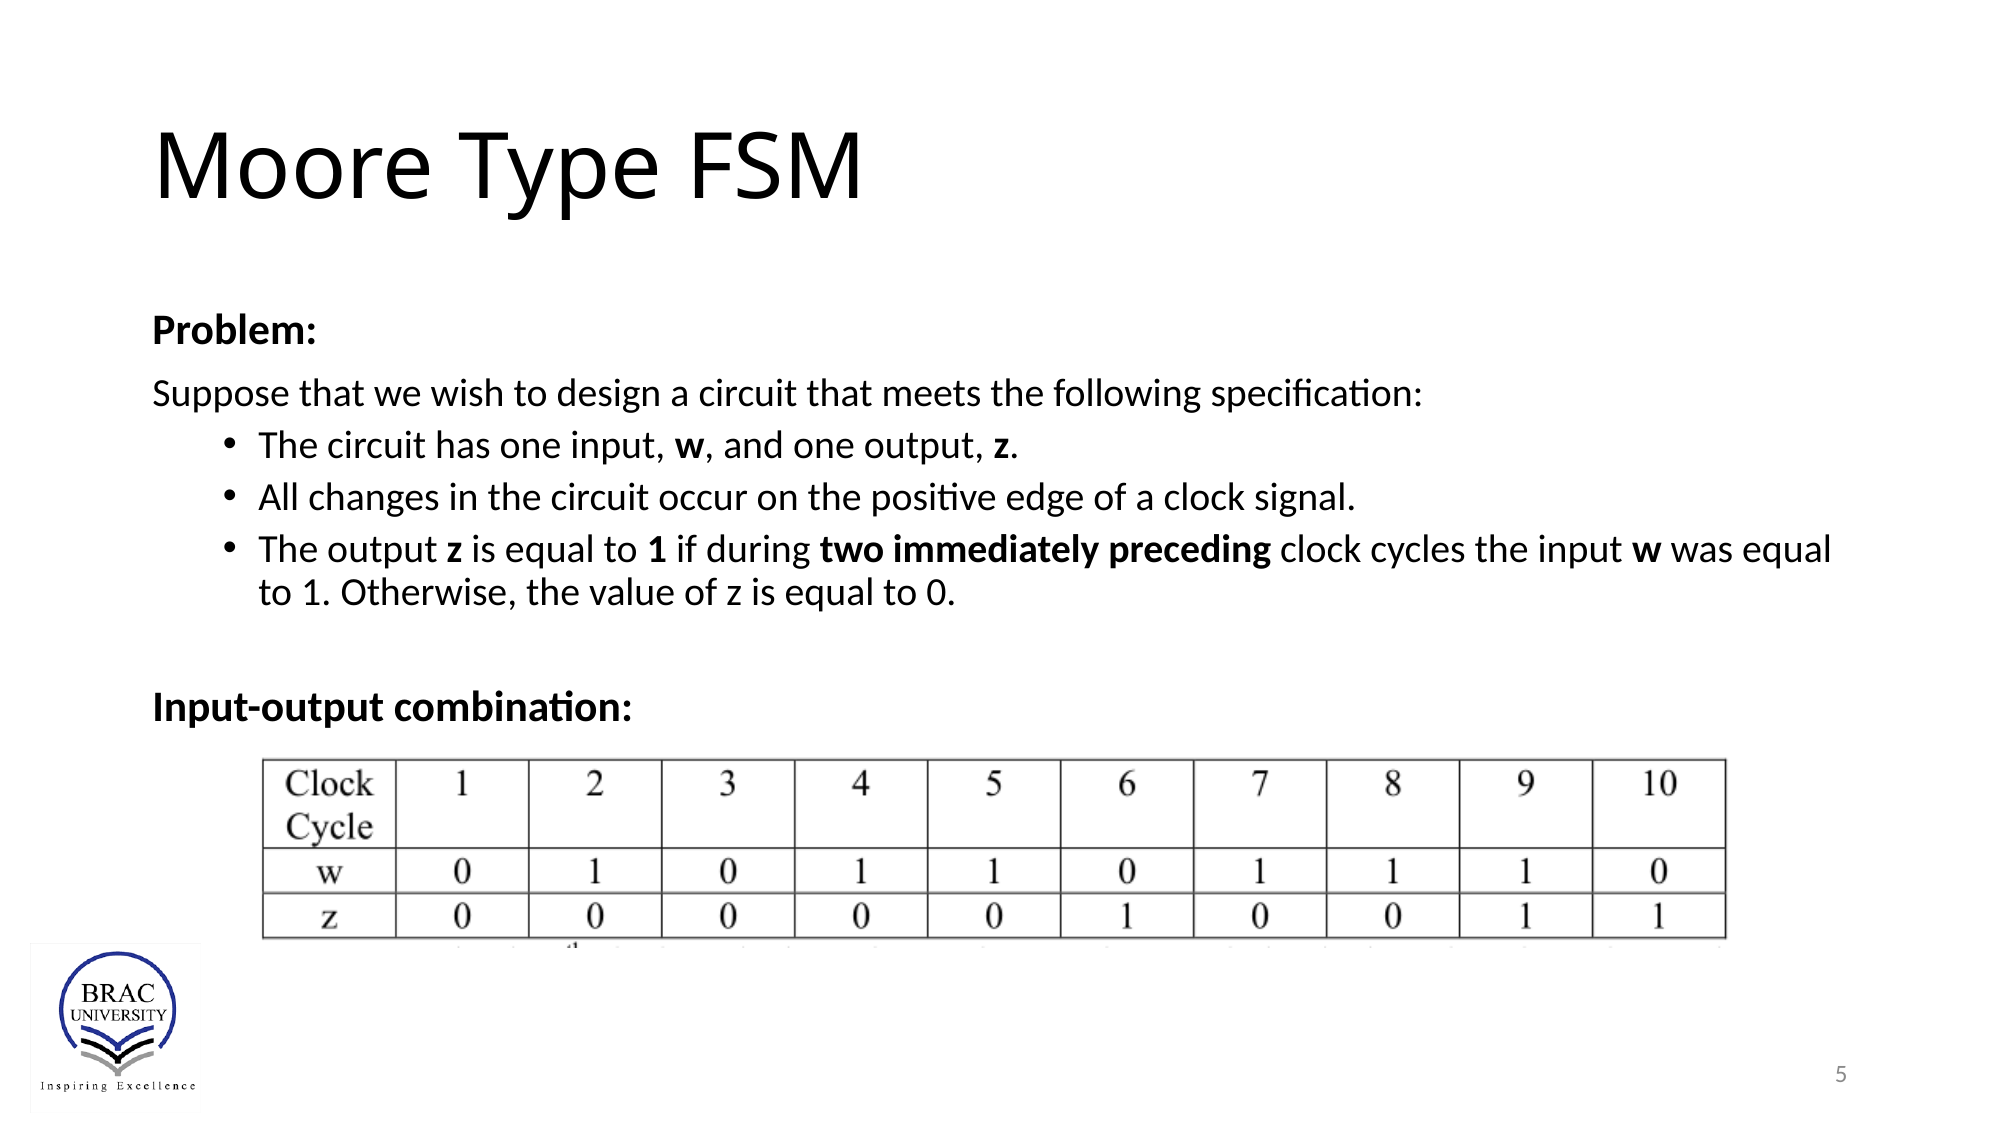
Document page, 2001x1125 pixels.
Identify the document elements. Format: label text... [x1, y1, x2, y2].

picture [239, 747, 1761, 948]
picture [30, 943, 201, 1113]
slide_number 5 [1412, 1042, 1863, 1103]
title Moore Type FSM [137, 59, 1863, 278]
list Problem: Suppose that we wish to design a circuit that meets the following specification: The circuit has one input, w, and one output, z. All changes in the circuit occur on the positive edge of a clock signal. The output z is equal to 1 if during two immediately preceding clock cycles the input w was equal to 1. Otherwise, the value of z is equal to 0. Input-output combination: [137, 299, 1863, 741]
